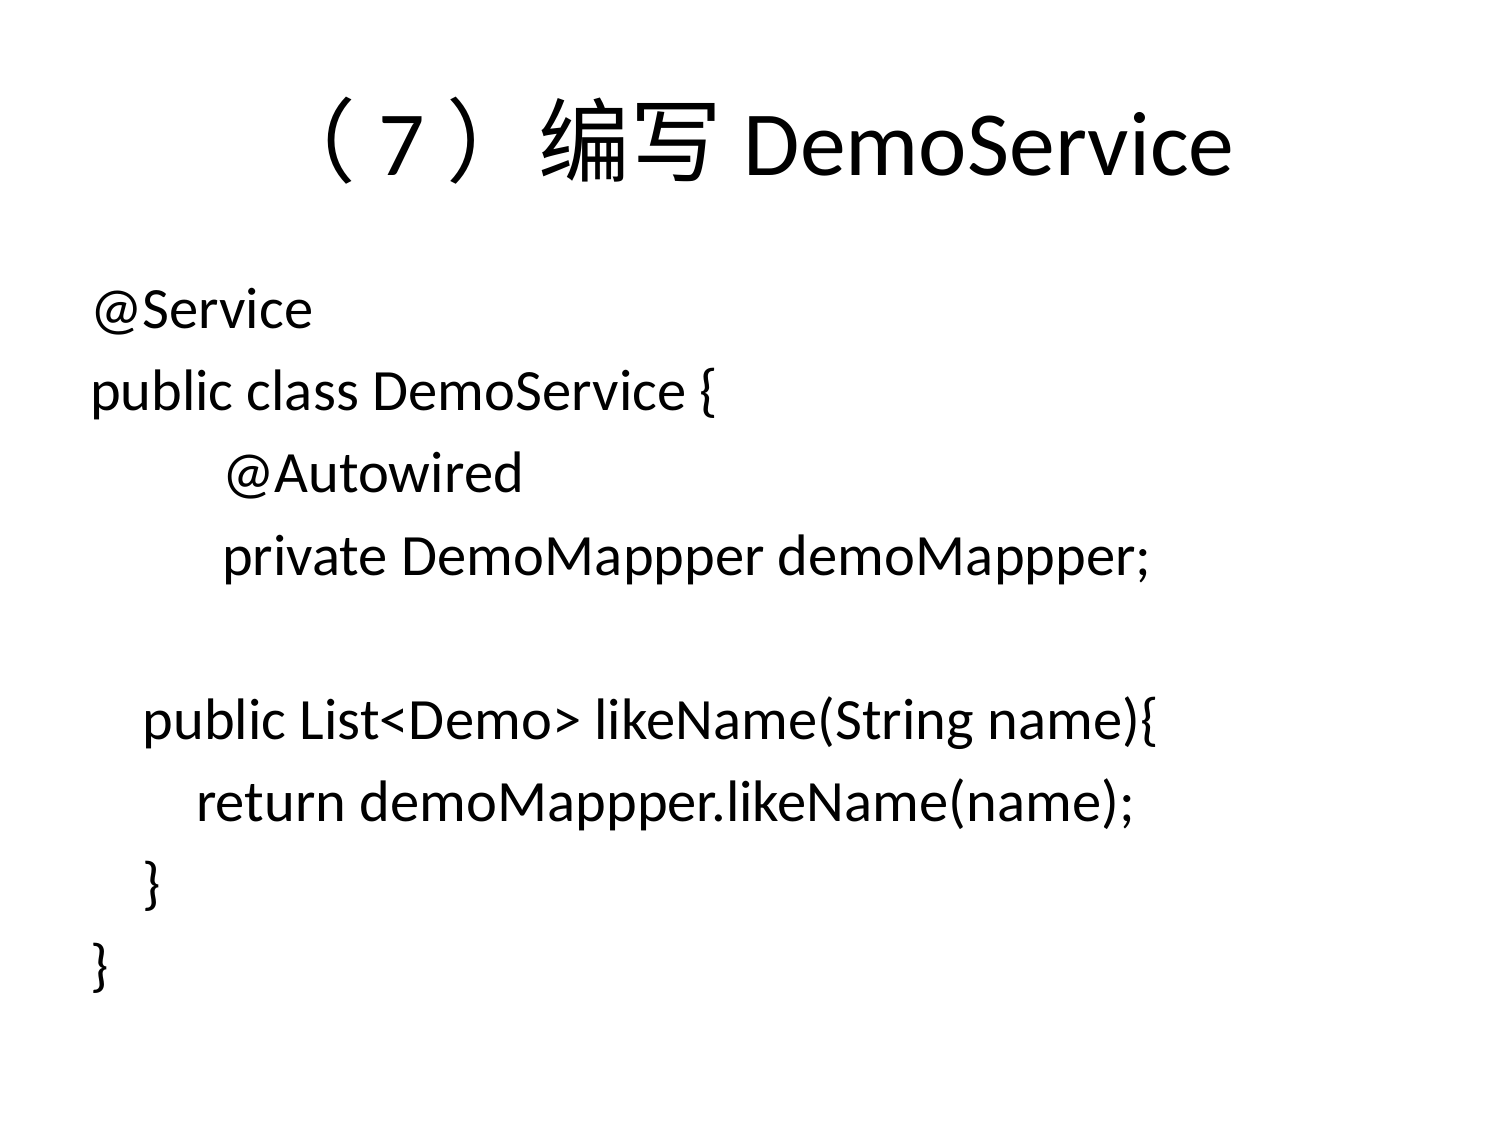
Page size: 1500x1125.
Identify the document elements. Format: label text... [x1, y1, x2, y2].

title （7）编写DemoService [75, 45, 1425, 233]
list @Service public class DemoService { @Autowired private DemoMappper demoMappper; public List<Demo> likeName(String name){ return demoMappper.likeName(name); } } [75, 262, 1425, 1005]
